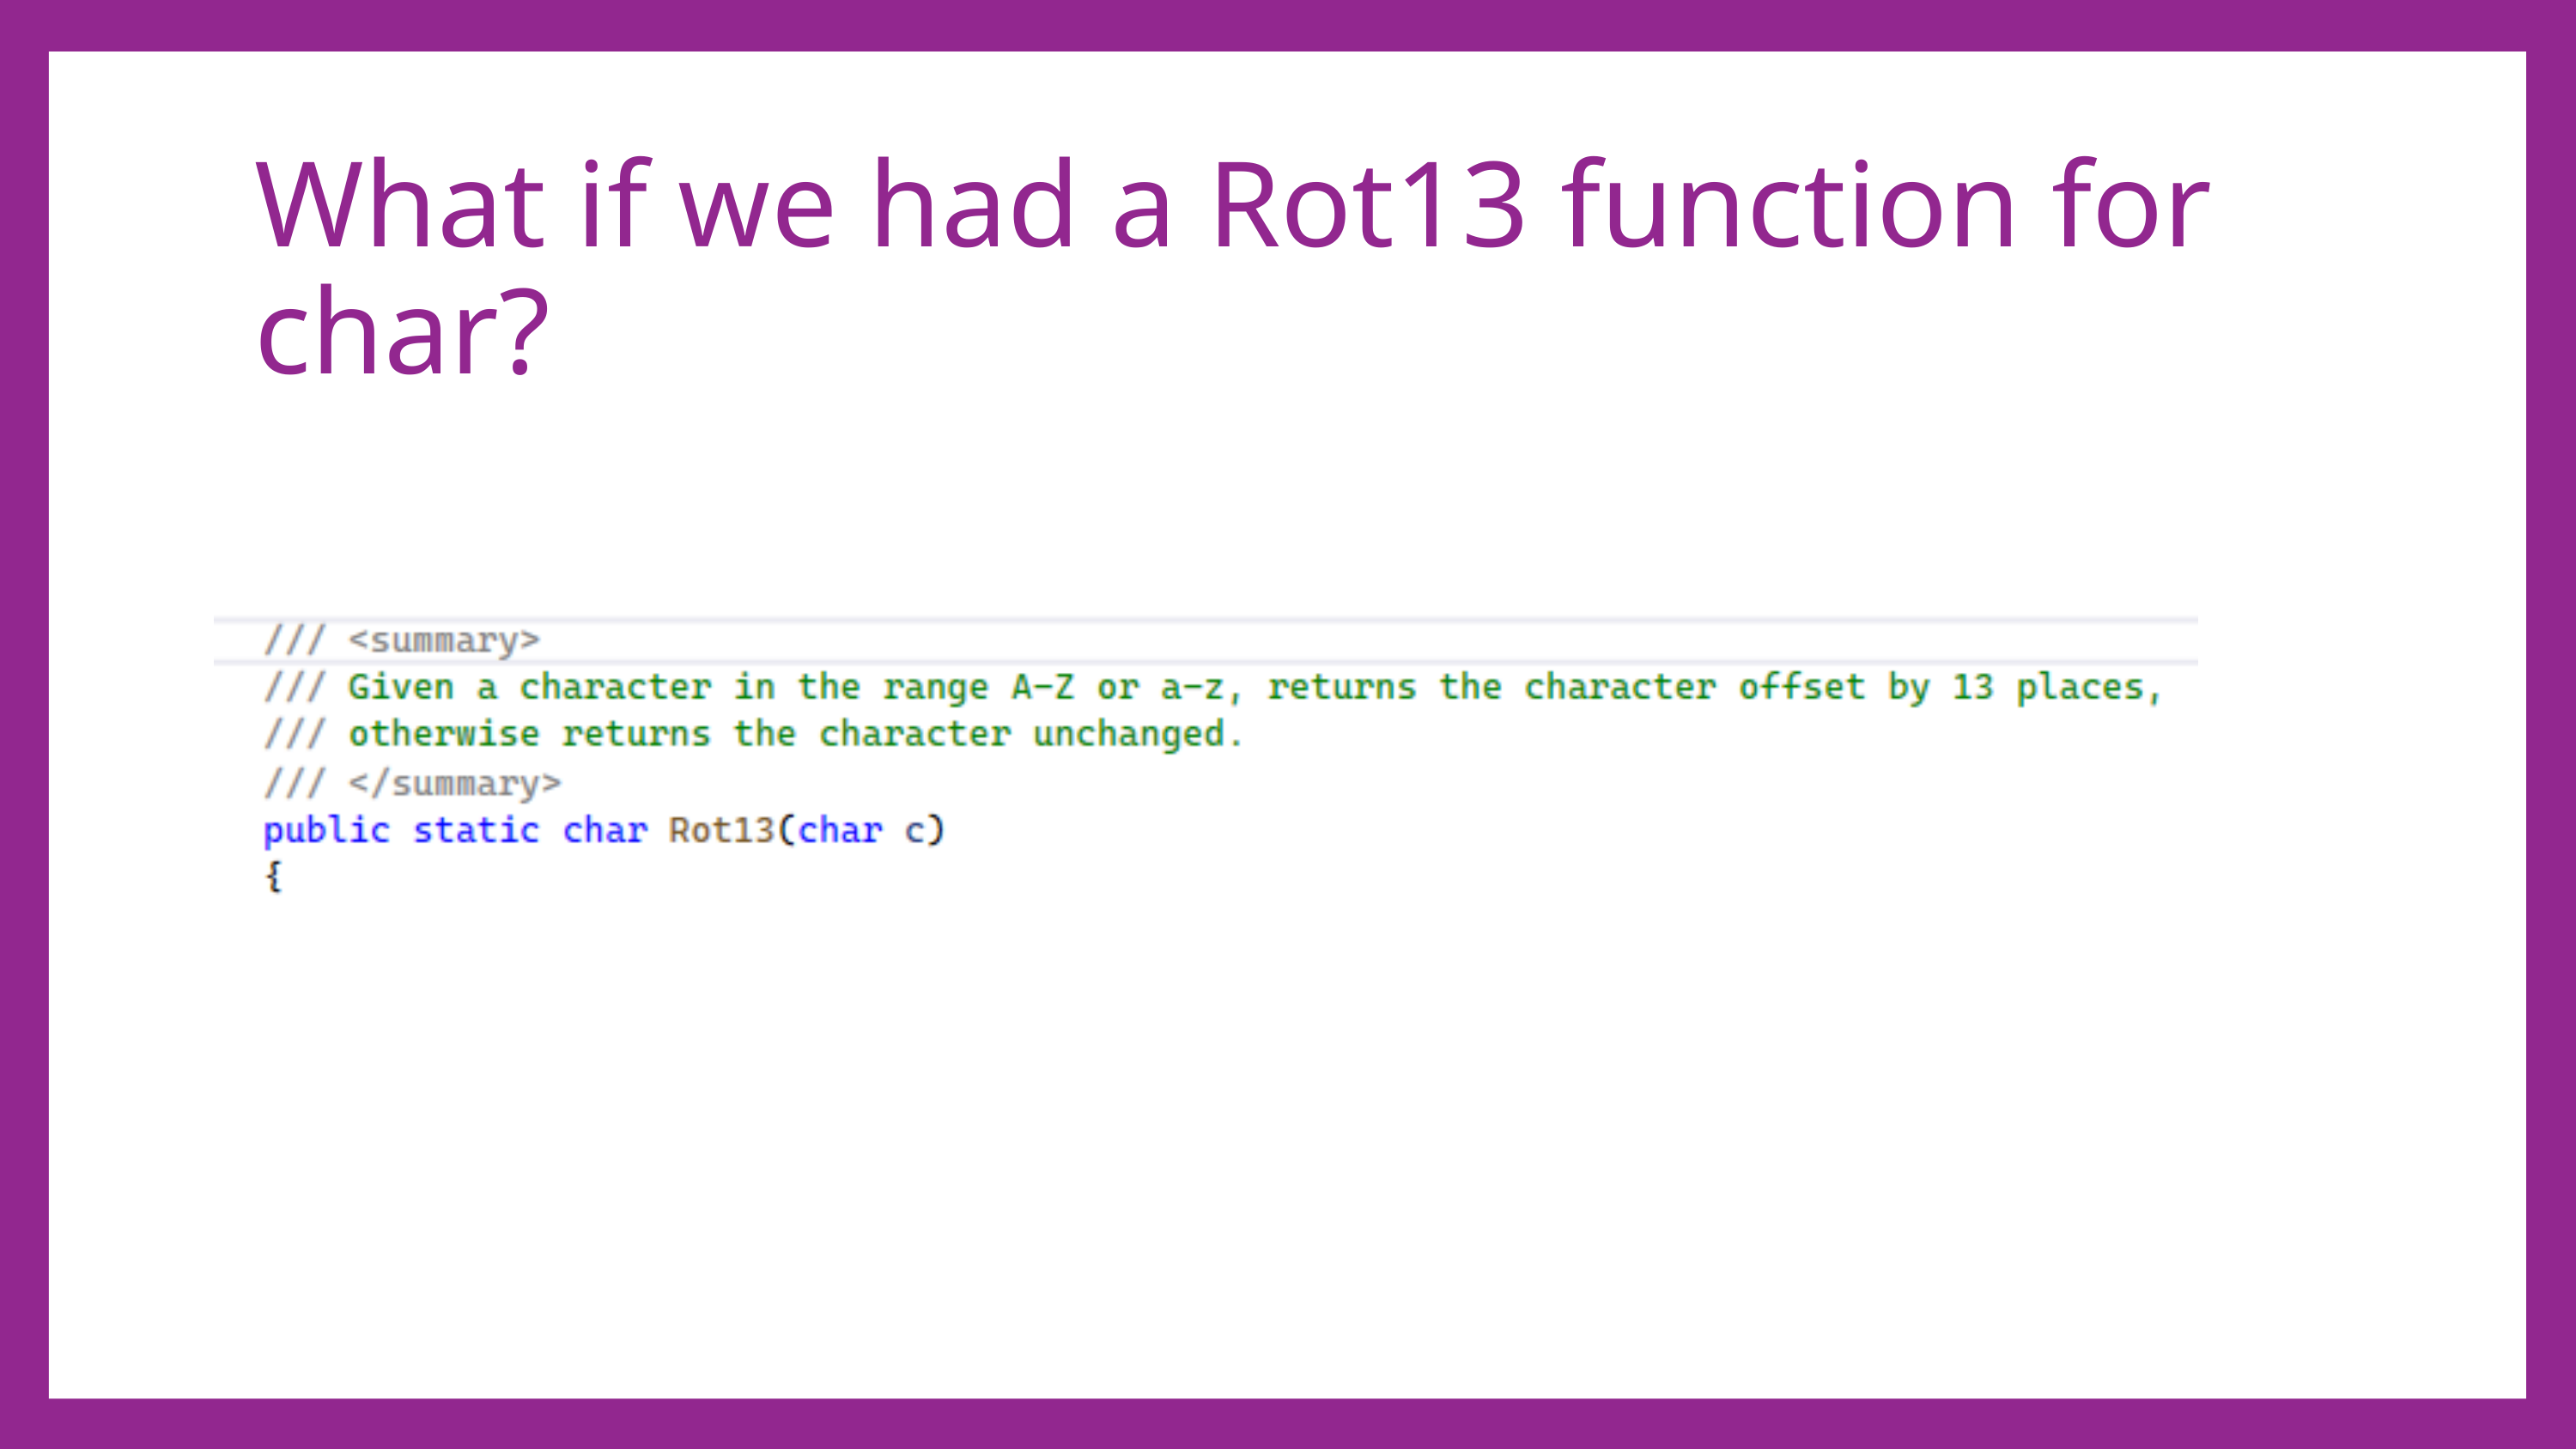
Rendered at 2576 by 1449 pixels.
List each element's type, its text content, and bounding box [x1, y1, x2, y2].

title What if we had a Rot13 function for char? [241, 129, 2329, 415]
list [214, 595, 2198, 906]
